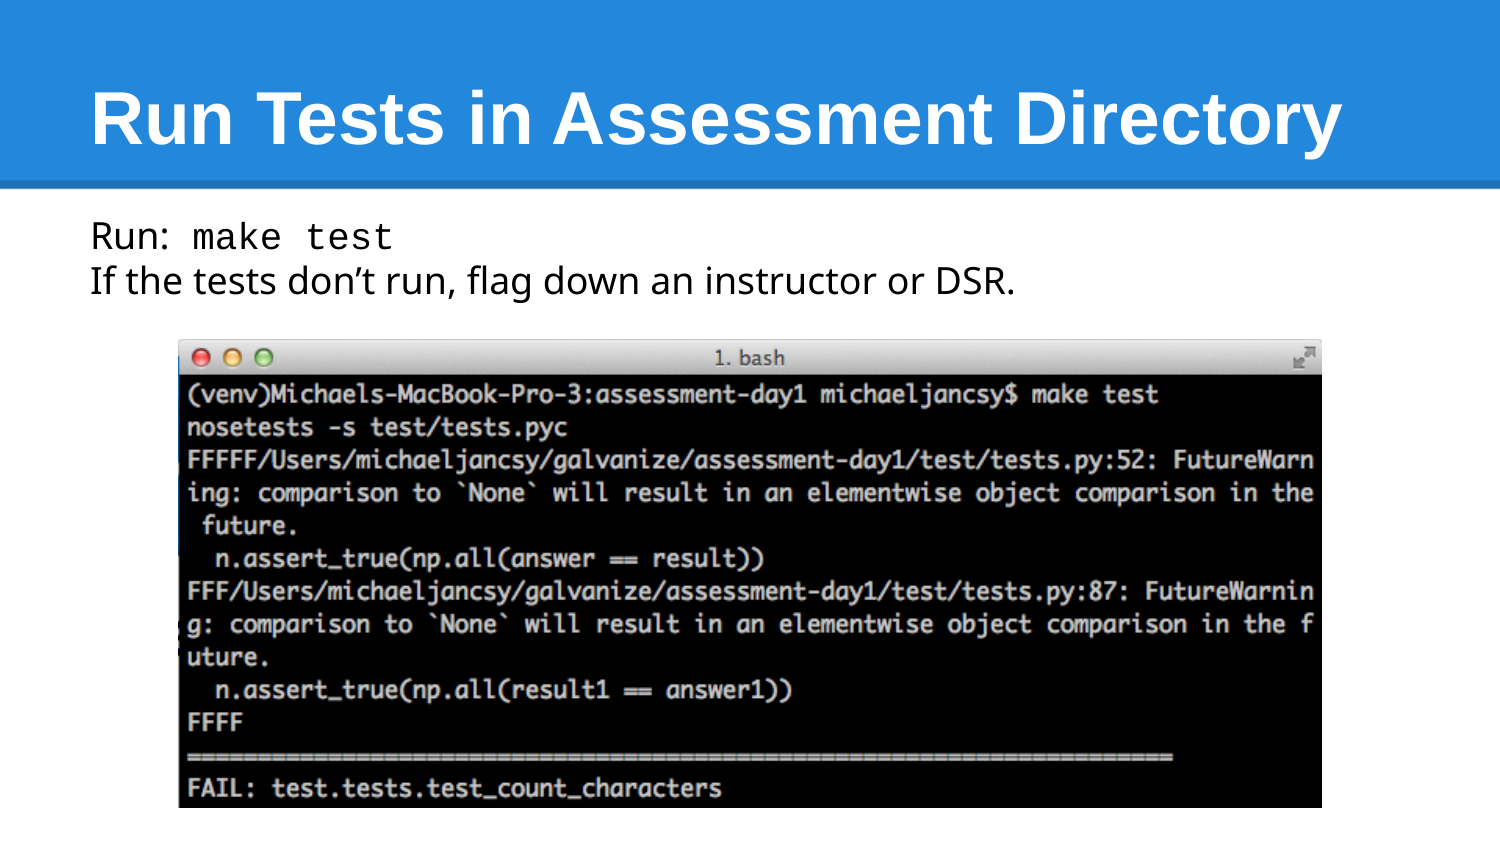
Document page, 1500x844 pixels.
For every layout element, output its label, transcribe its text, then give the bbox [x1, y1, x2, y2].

picture [178, 338, 1322, 809]
list Run: make test If the tests don’t run, flag down an instructor or DSR. [75, 196, 1425, 808]
title Run Tests in Assessment Directory [75, 33, 1425, 175]
